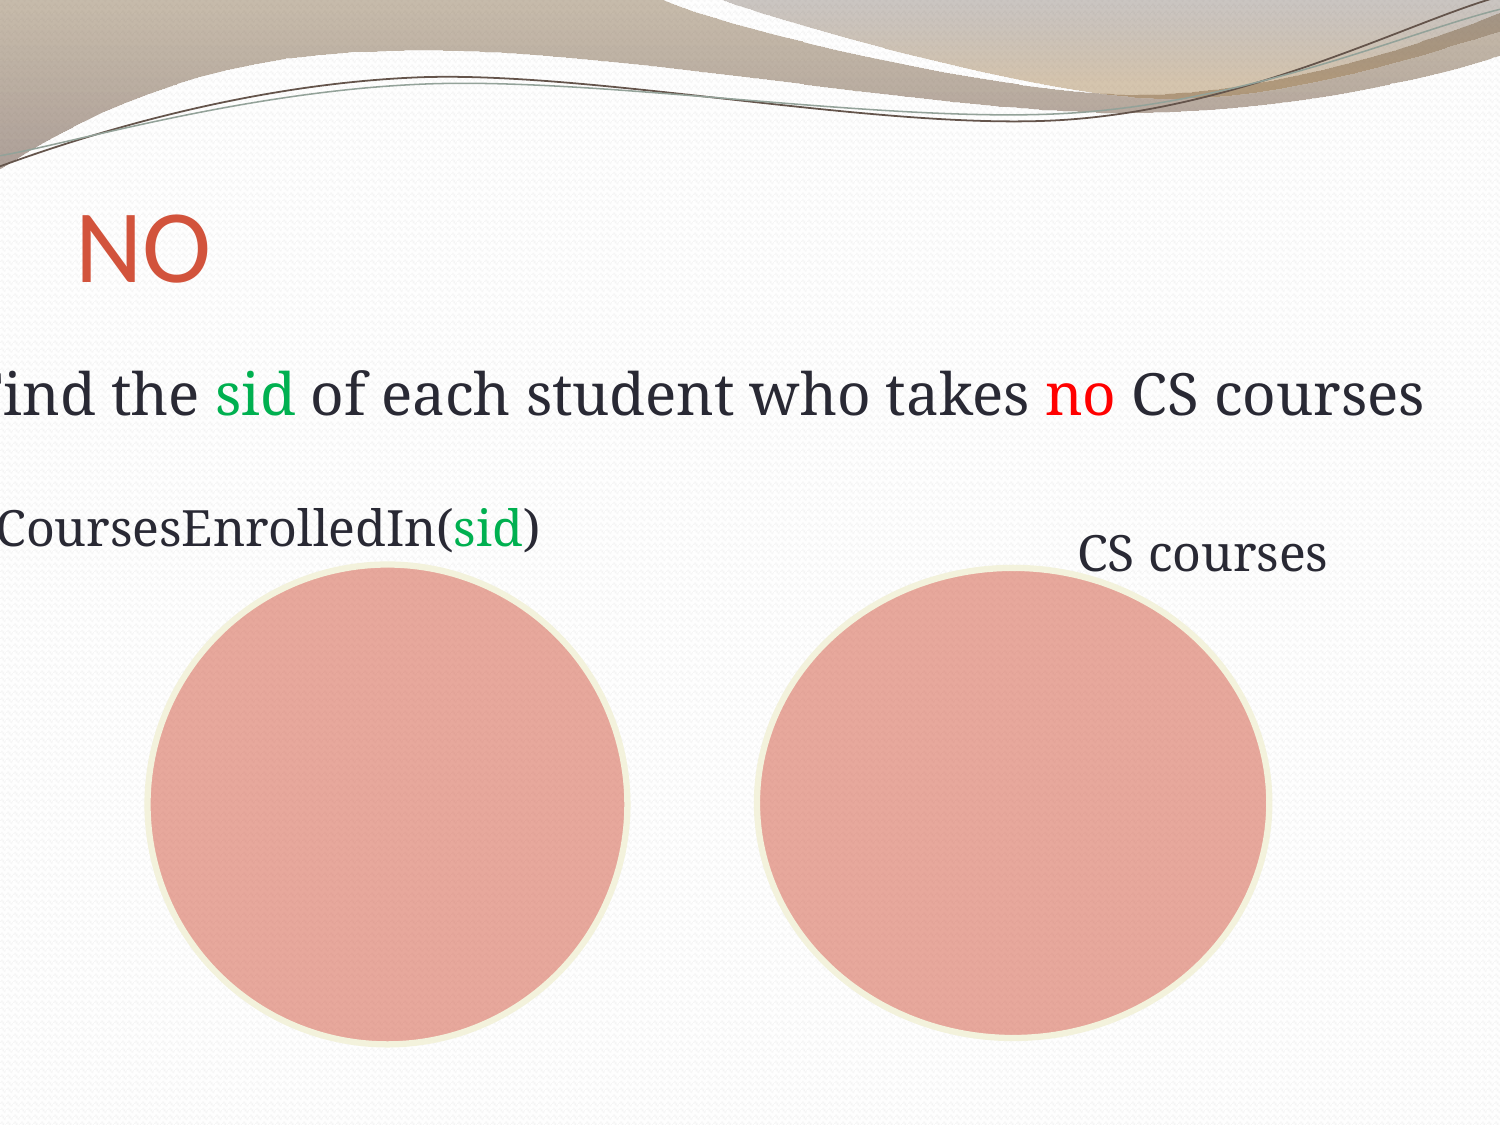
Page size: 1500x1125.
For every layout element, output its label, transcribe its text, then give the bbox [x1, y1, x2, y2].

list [98, 428, 1450, 1125]
text_box Find the sid of each student who takes no CS courses [0, 349, 1455, 435]
text_box CoursesEnrolledIn(sid) [0, 488, 91, 564]
title NO [75, 115, 1425, 303]
